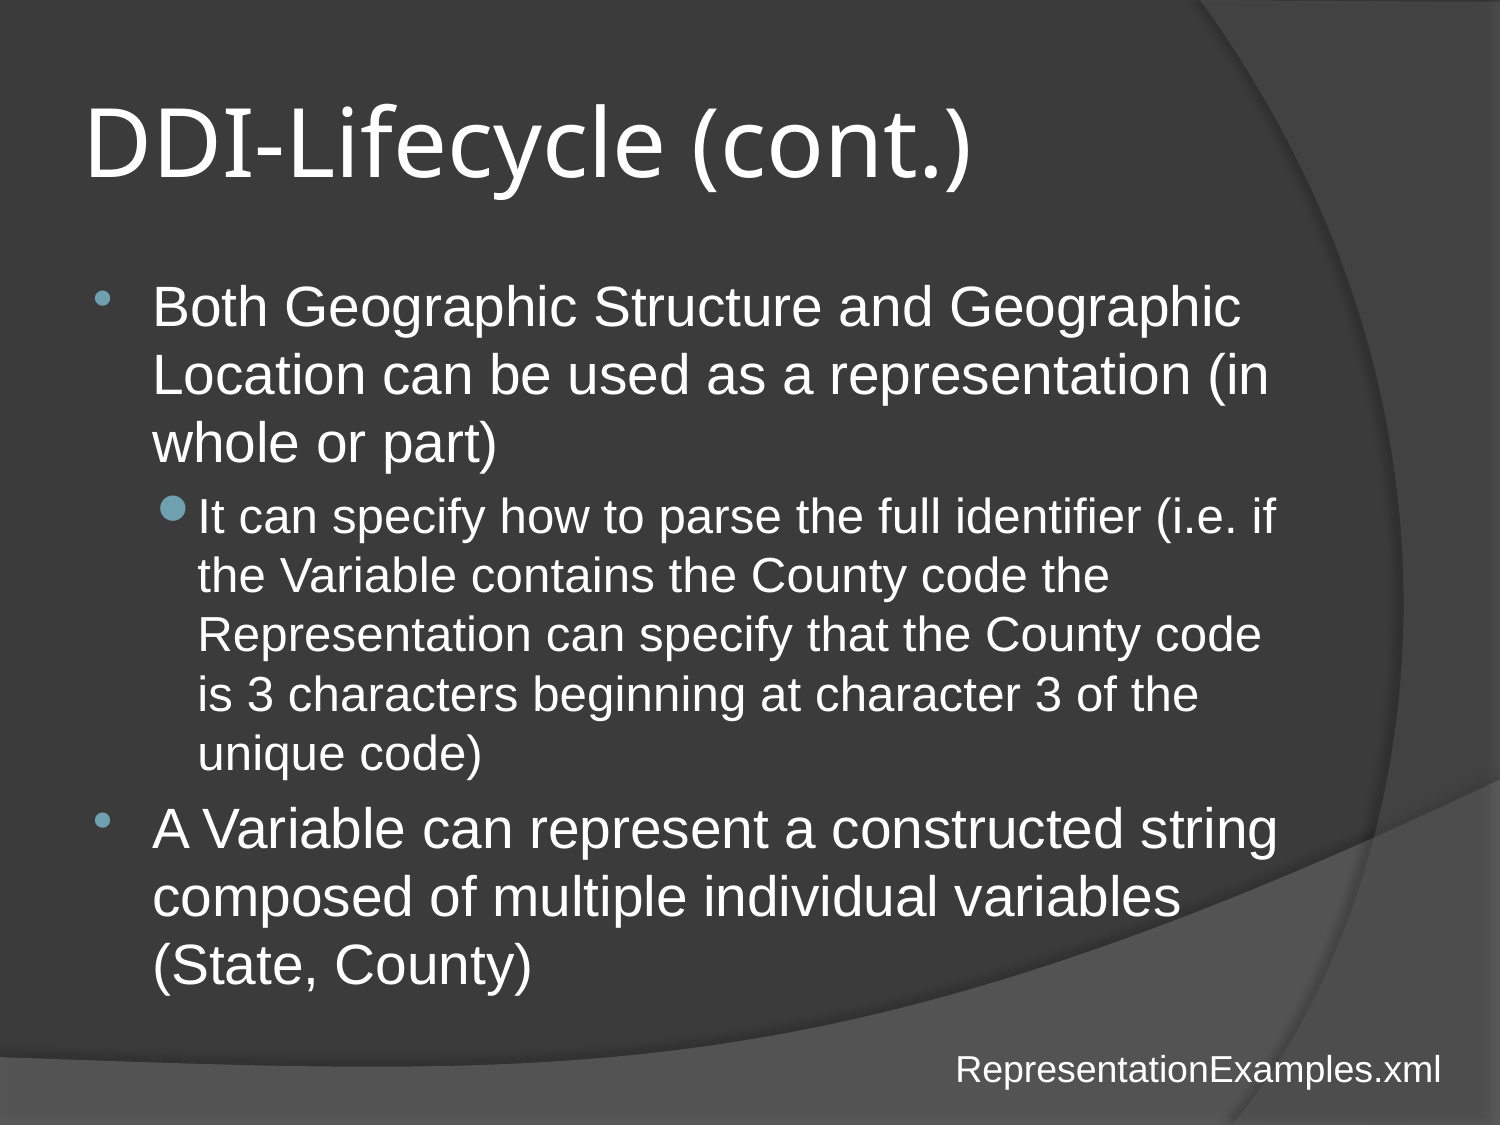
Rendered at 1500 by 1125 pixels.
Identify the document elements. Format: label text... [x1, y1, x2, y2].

list Both Geographic Structure and Geographic Location can be used as a representation (in whole or part) It can specify how to parse the full identifier (i.e. if the Variable contains the County code the Representation can specify that the County code is 3 characters beginning at character 3 of the unique code) A Variable can represent a constructed string composed of multiple individual variables (State, County) [75, 262, 1300, 1005]
title DDI-Lifecycle (cont.) [75, 45, 1300, 233]
text_box RepresentationExamples.xml [940, 1037, 1457, 1098]
